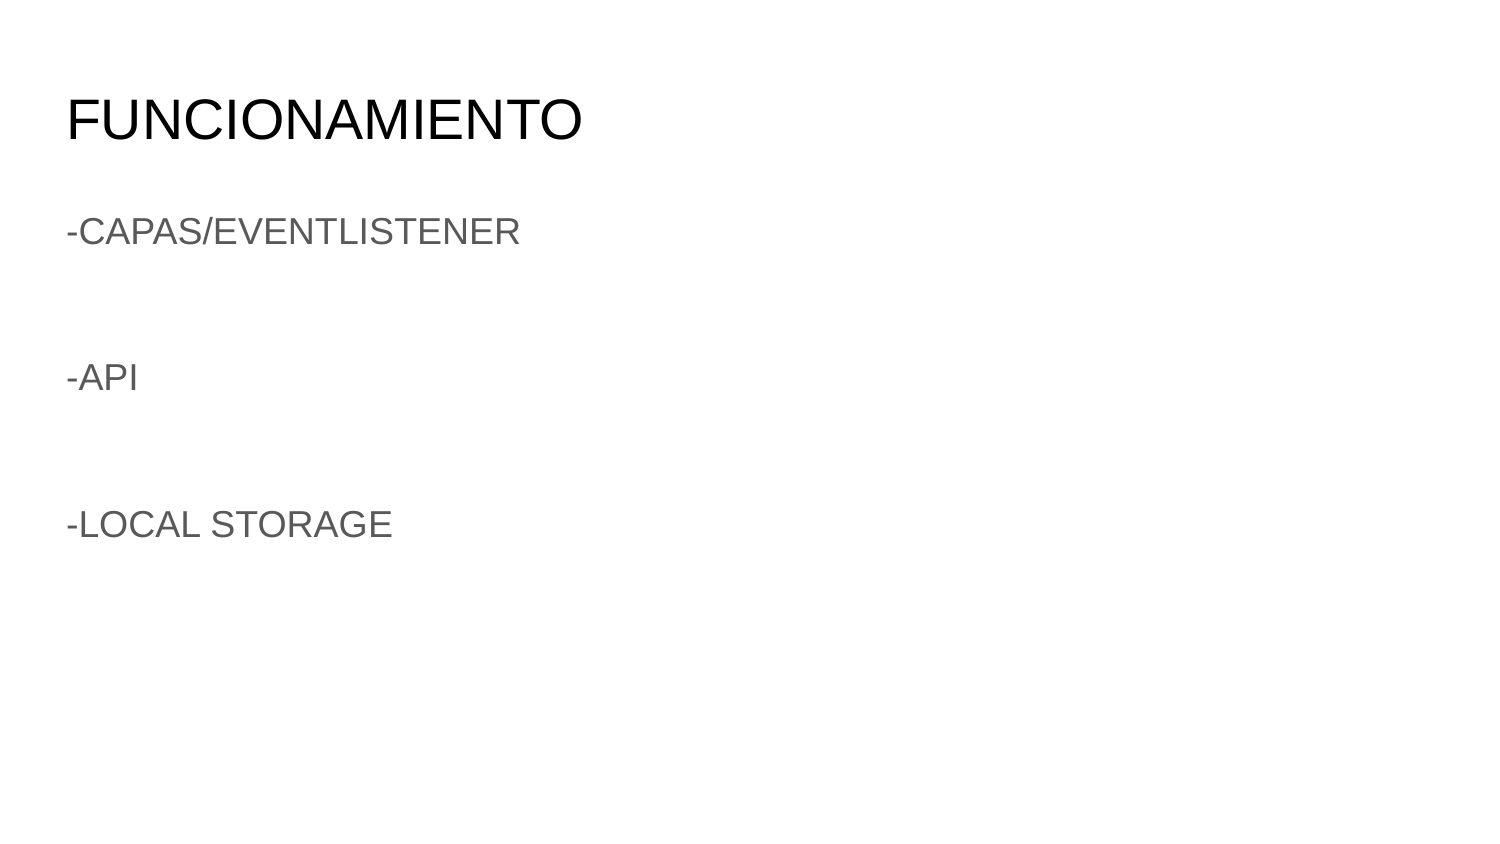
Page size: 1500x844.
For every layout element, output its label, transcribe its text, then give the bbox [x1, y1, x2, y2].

title FUNCIONAMIENTO [51, 72, 1449, 167]
list -CAPAS/EVENTLISTENER -API -LOCAL STORAGE [51, 189, 1449, 750]
